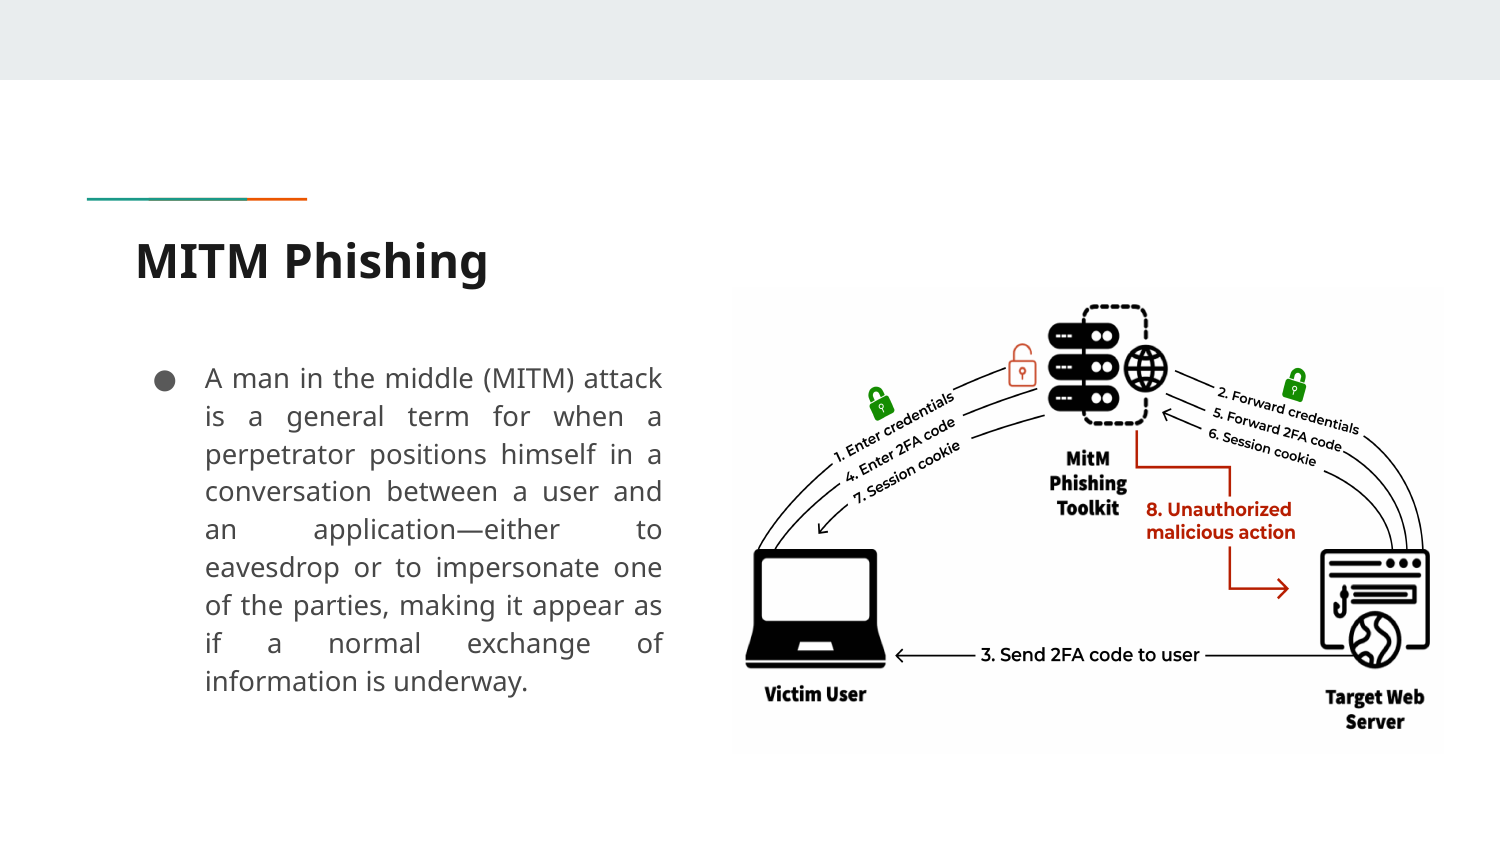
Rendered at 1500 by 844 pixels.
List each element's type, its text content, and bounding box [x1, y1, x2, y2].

picture [732, 287, 1445, 754]
list A man in the middle (MITM) attack is a general term for when a perpetrator positions himself in a conversation between a user and an application—either to eavesdrop or to impersonate one of the parties, making it appear as if a normal exchange of information is underway. [119, 341, 678, 712]
title MITM Phishing [119, 216, 1381, 305]
